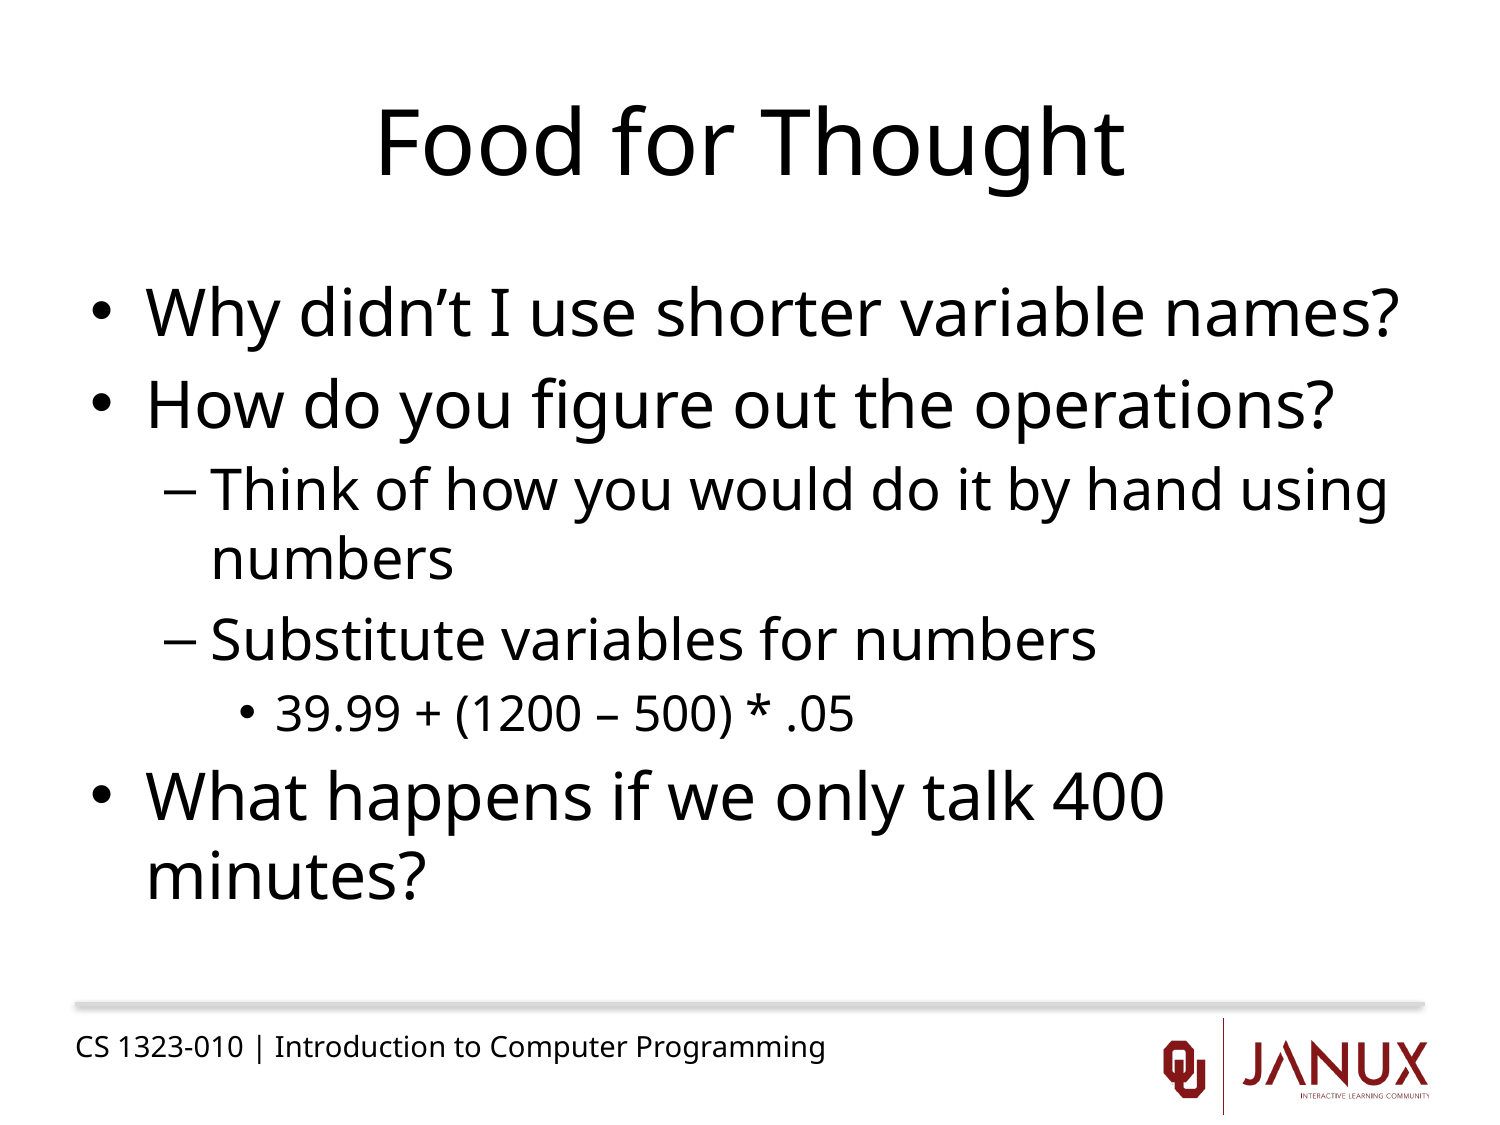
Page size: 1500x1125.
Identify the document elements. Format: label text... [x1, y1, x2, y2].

list Why didn’t I use shorter variable names? How do you figure out the operations? Think of how you would do it by hand using numbers Substitute variables for numbers 39.99 + (1200 – 500) * .05 What happens if we only talk 400 minutes? [75, 262, 1425, 1005]
title Food for Thought [75, 45, 1425, 233]
